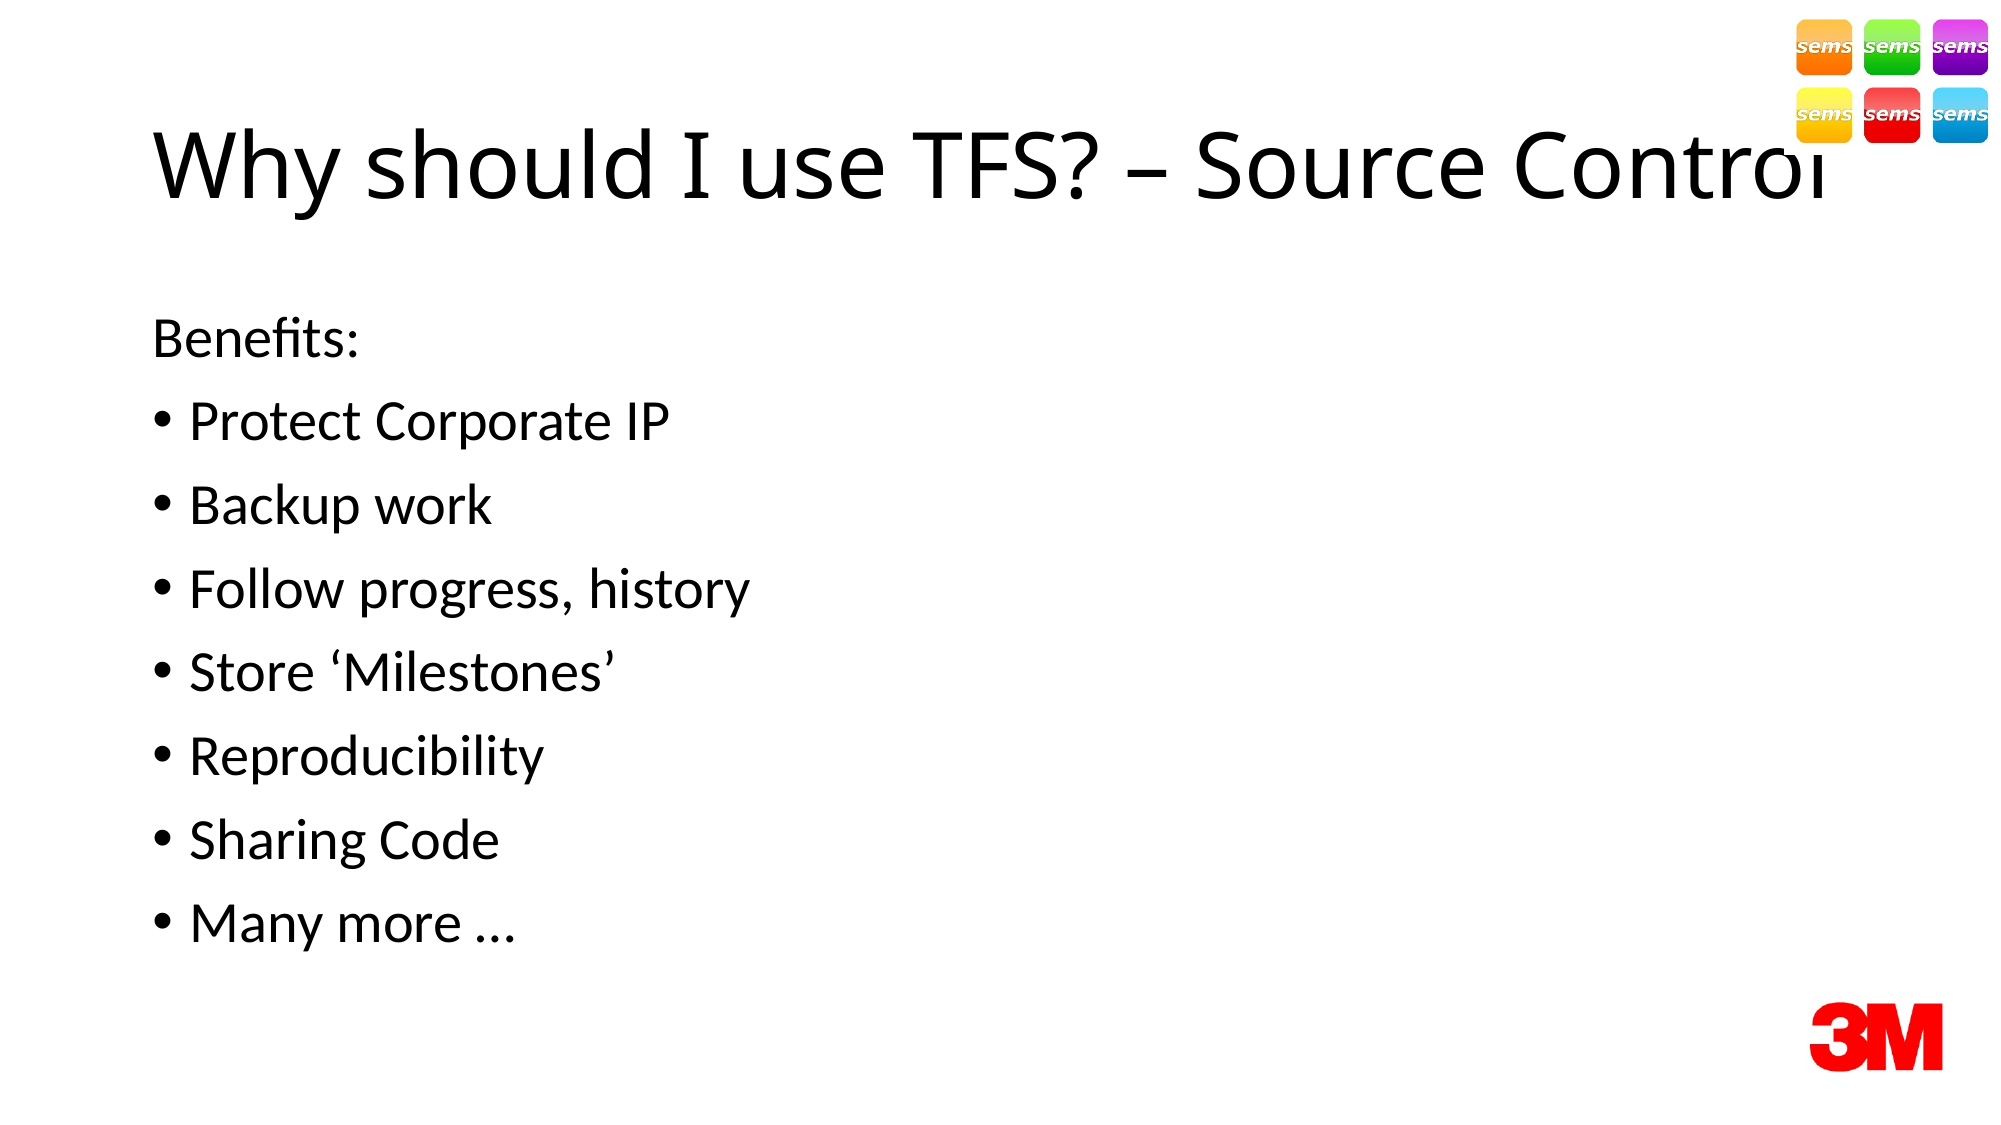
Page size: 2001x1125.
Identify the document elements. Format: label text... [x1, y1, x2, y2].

picture [1784, 7, 2000, 155]
picture [1806, 995, 1950, 1076]
list Benefits: Protect Corporate IP Backup work Follow progress, history Store ‘Milestones’ Reproducibility Sharing Code Many more … [137, 299, 1863, 1014]
title Why should I use TFS? – Source Control [137, 59, 1863, 278]
